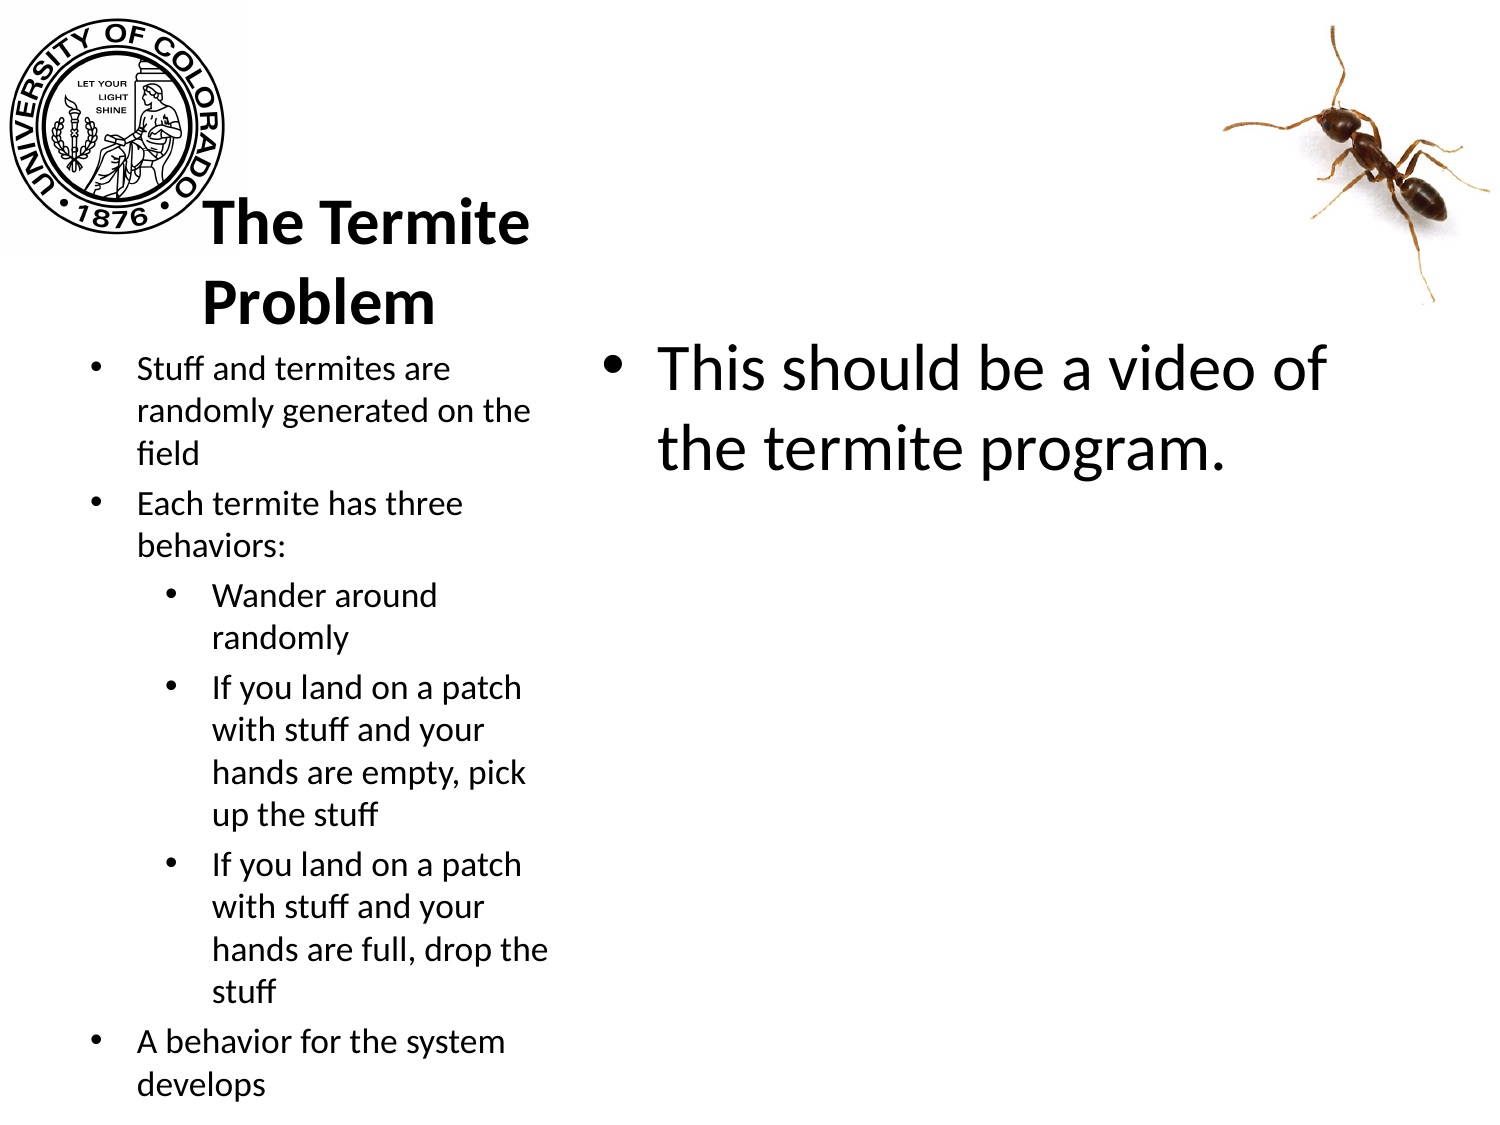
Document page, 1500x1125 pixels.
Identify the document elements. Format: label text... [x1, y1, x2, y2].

picture [1174, 0, 1500, 317]
list This should be a video of the termite program. [586, 316, 1425, 1005]
picture [0, 0, 243, 251]
list Stuff and termites are randomly generated on the field Each termite has three behaviors: Wander around randomly If you land on a patch with stuff and your hands are empty, pick up the stuff If you land on a patch with stuff and your hands are full, drop the stuff A behavior for the system develops [75, 337, 569, 1107]
title The Termite Problem [187, 154, 681, 346]
